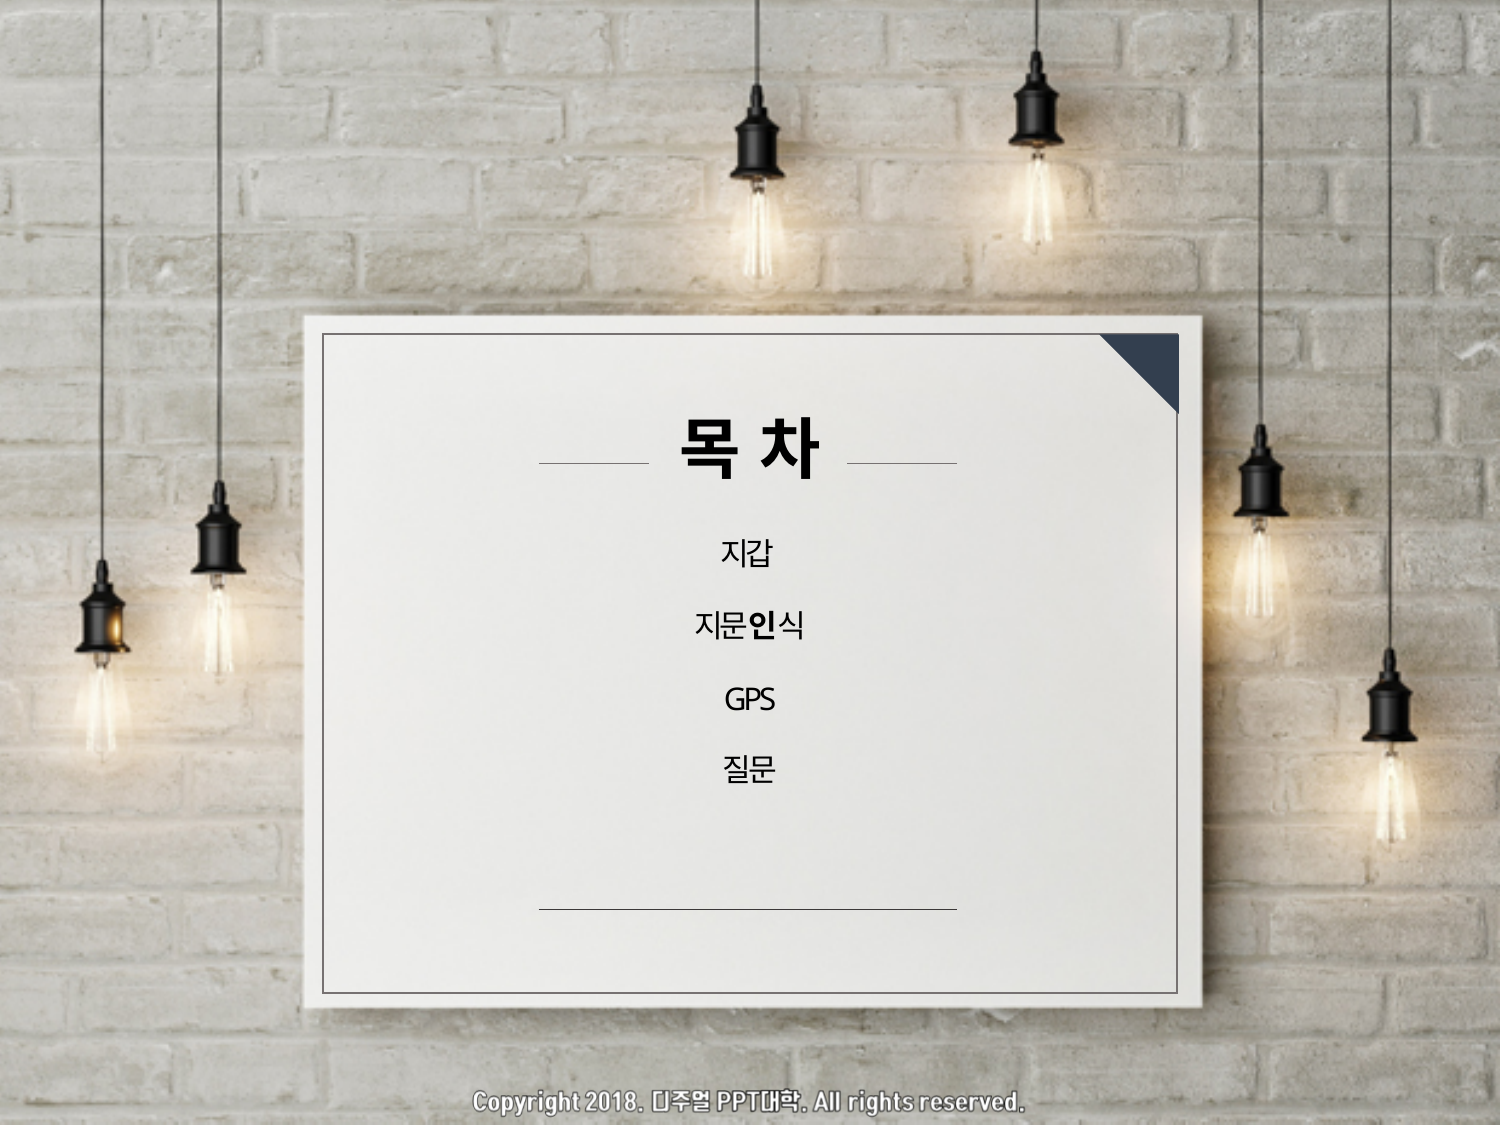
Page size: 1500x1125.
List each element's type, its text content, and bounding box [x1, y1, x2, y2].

text_box 지갑 [705, 526, 795, 579]
picture [0, 0, 1500, 1125]
text_box 질문 [707, 742, 792, 796]
text_box [322, 333, 1178, 994]
text_box [1096, 333, 1180, 417]
text_box 지문인식 [679, 599, 821, 652]
text_box GPS [708, 671, 792, 724]
